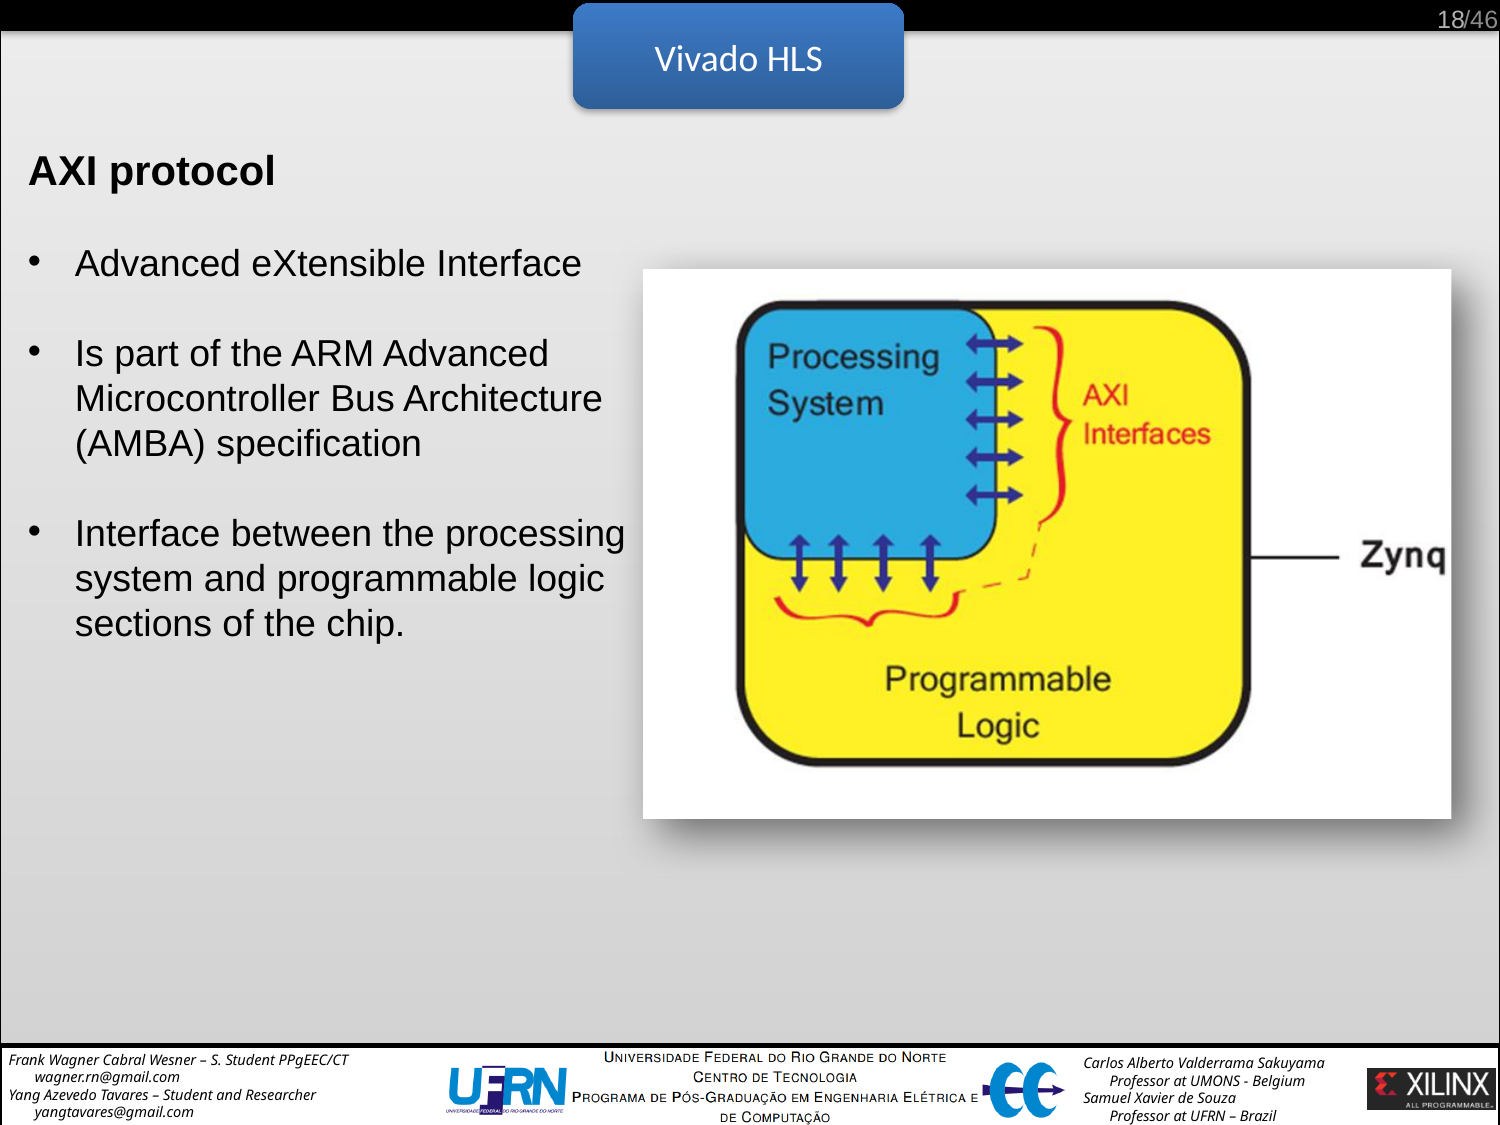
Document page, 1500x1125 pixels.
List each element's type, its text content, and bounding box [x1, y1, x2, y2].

picture [1367, 1068, 1496, 1110]
text_box AXI protocol Advanced eXtensible Interface Is part of the ARM Advanced Microcontroller Bus Architecture (AMBA) specification Interface between the processing system and programmable logic sections of the chip. [13, 136, 643, 297]
text_box Vivado HLS [572, 2, 905, 110]
picture [434, 1048, 1070, 1125]
slide_number 18 [1130, 0, 1480, 49]
picture [642, 269, 1452, 819]
